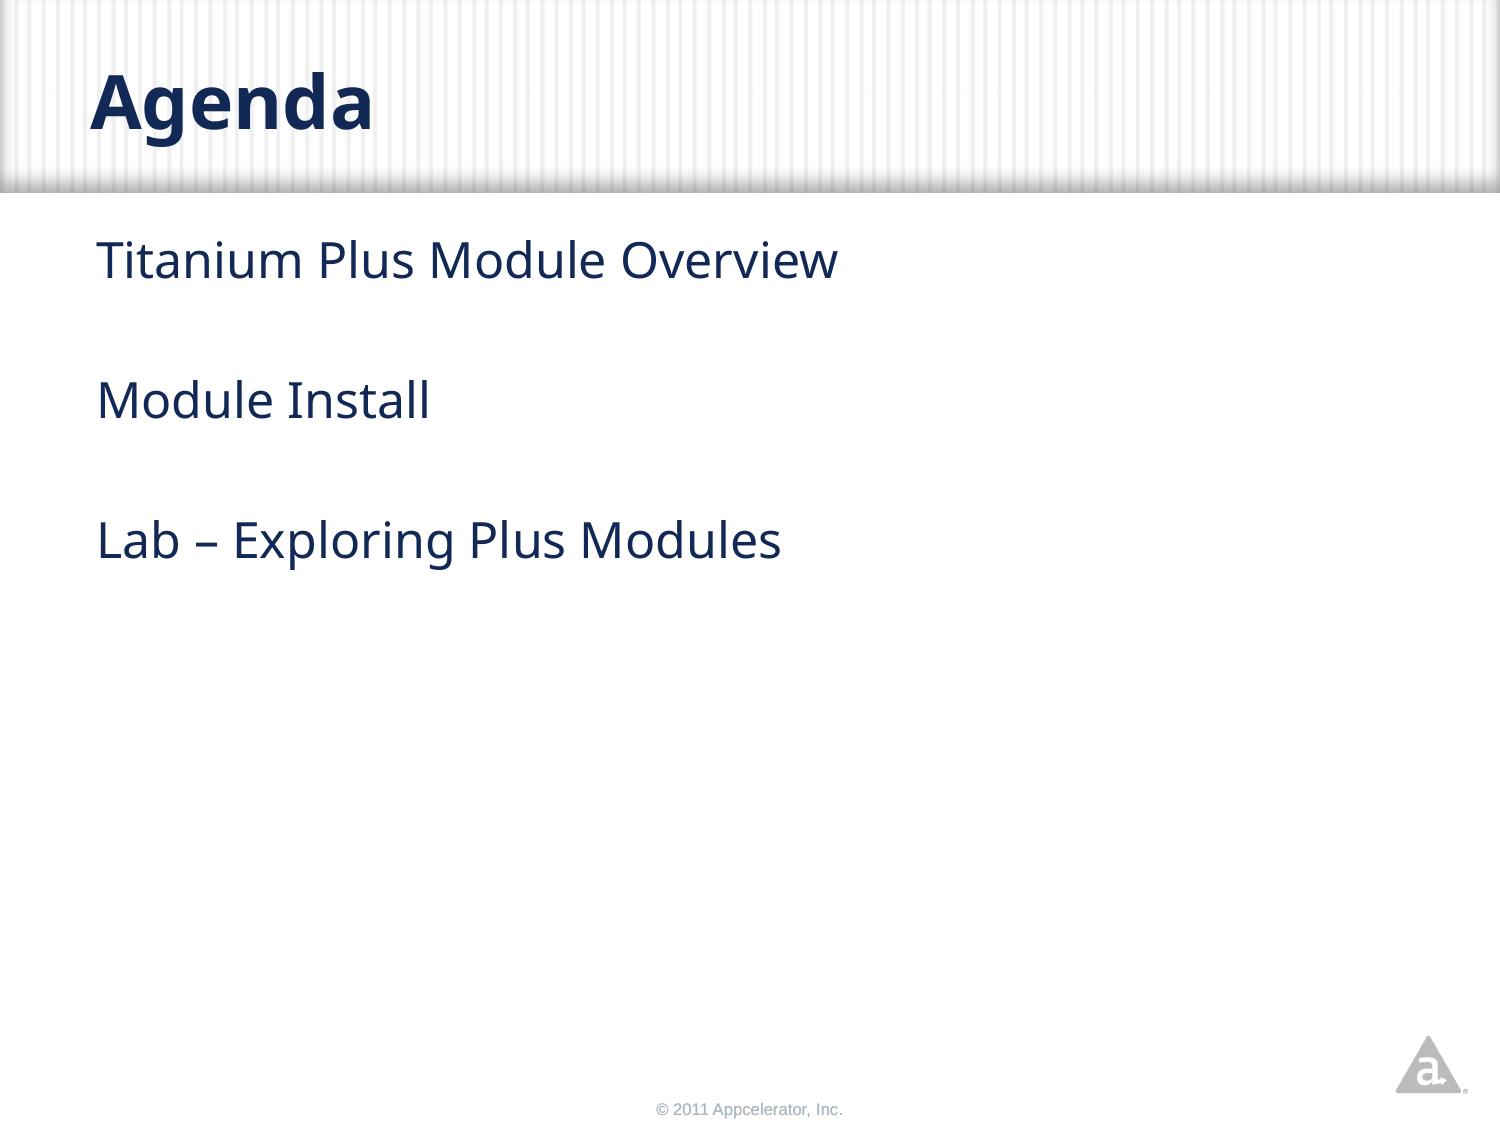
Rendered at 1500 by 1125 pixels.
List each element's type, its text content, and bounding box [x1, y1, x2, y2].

picture [1394, 1035, 1469, 1095]
picture [0, 0, 1500, 194]
list Titanium Plus Module Overview Module Install Lab – Exploring Plus Modules [24, 220, 1375, 1100]
